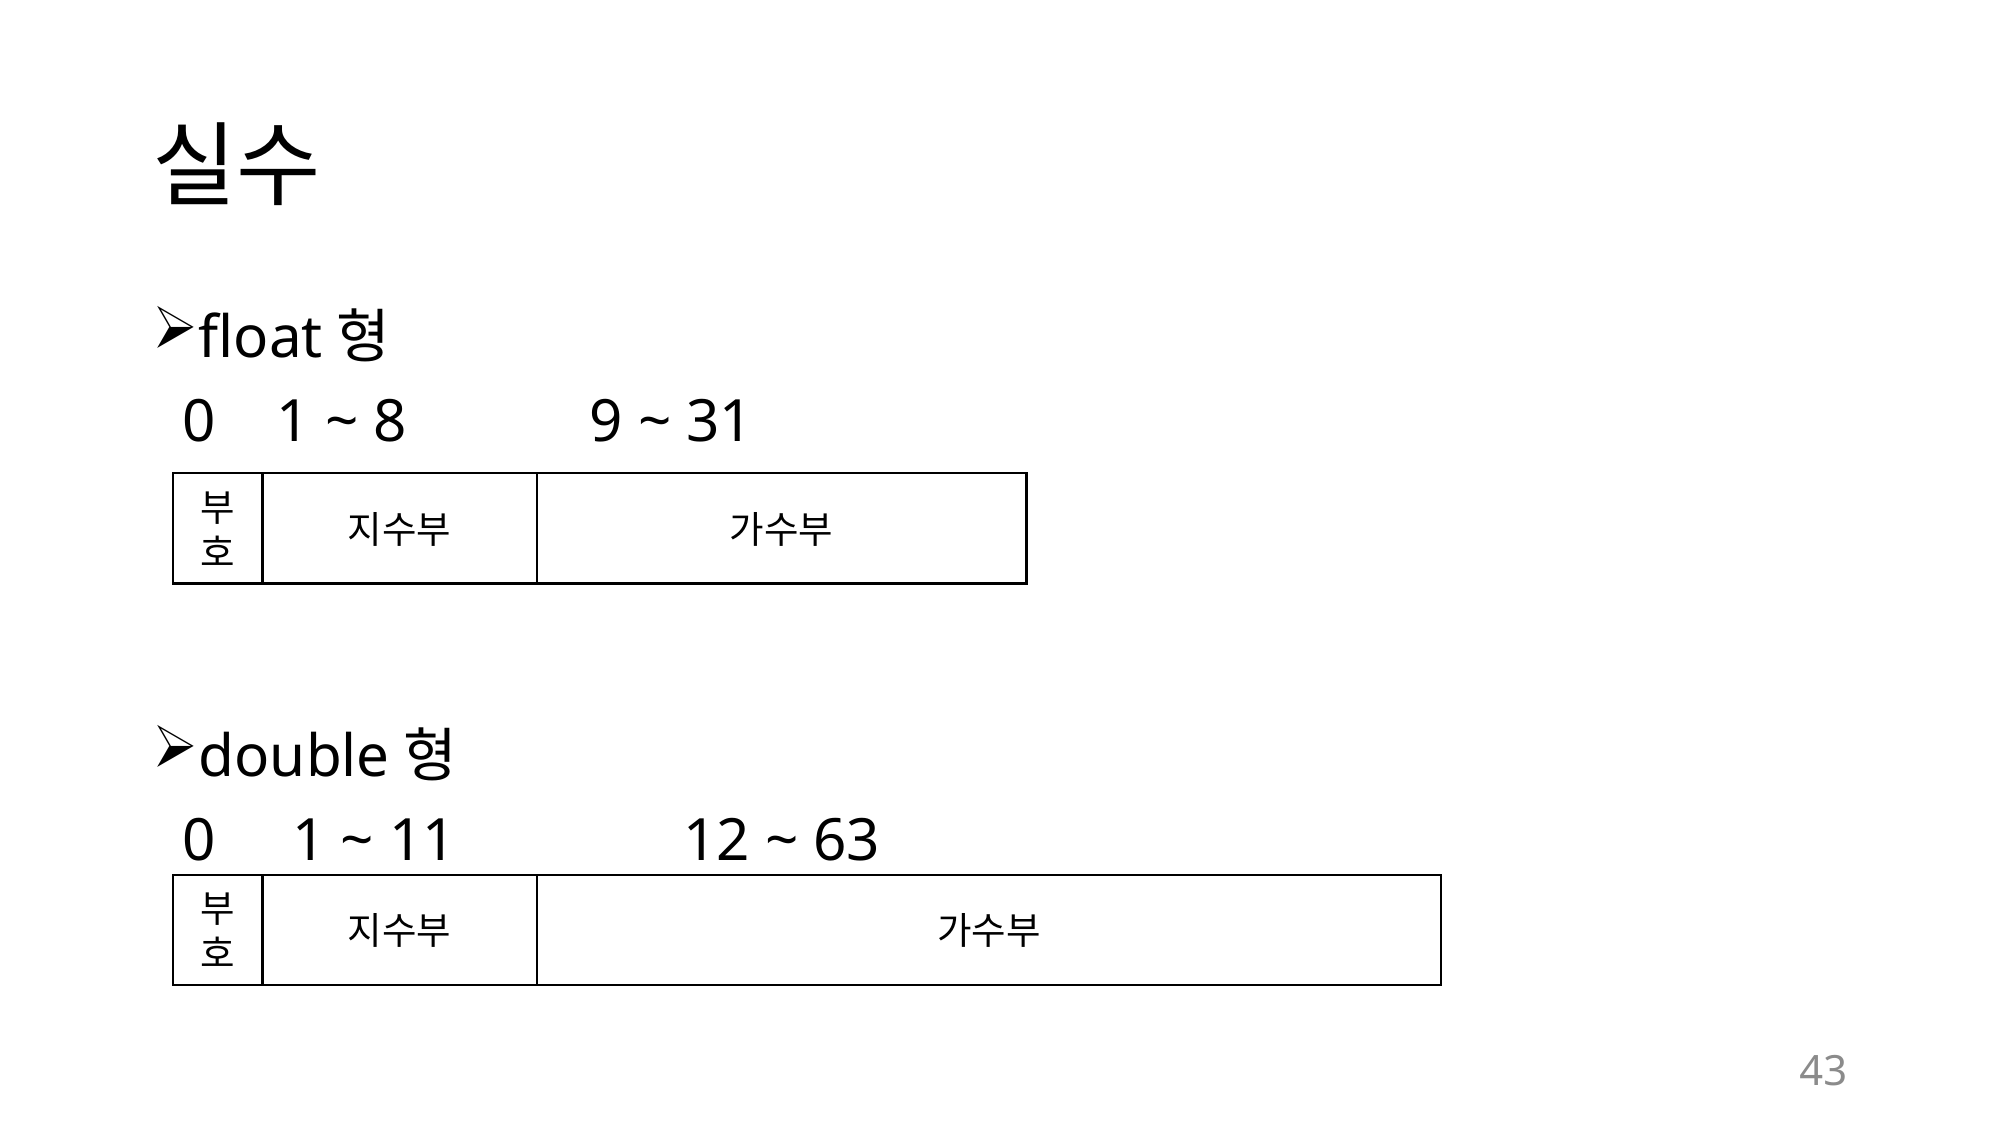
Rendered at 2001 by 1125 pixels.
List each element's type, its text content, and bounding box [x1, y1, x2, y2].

text_box 부호 [172, 874, 261, 986]
title 실수 [137, 59, 1863, 278]
text_box 가수부 [536, 472, 1028, 585]
text_box 부호 [172, 472, 261, 585]
list float형 0 1 ~ 8 9 ~ 31 double형 0 1 ~ 11 12 ~ 63 [137, 299, 1863, 1014]
text_box 지수부 [261, 472, 536, 585]
text_box 지수부 [261, 874, 536, 986]
text_box 가수부 [536, 874, 1442, 986]
slide_number 43 [1412, 1042, 1863, 1103]
